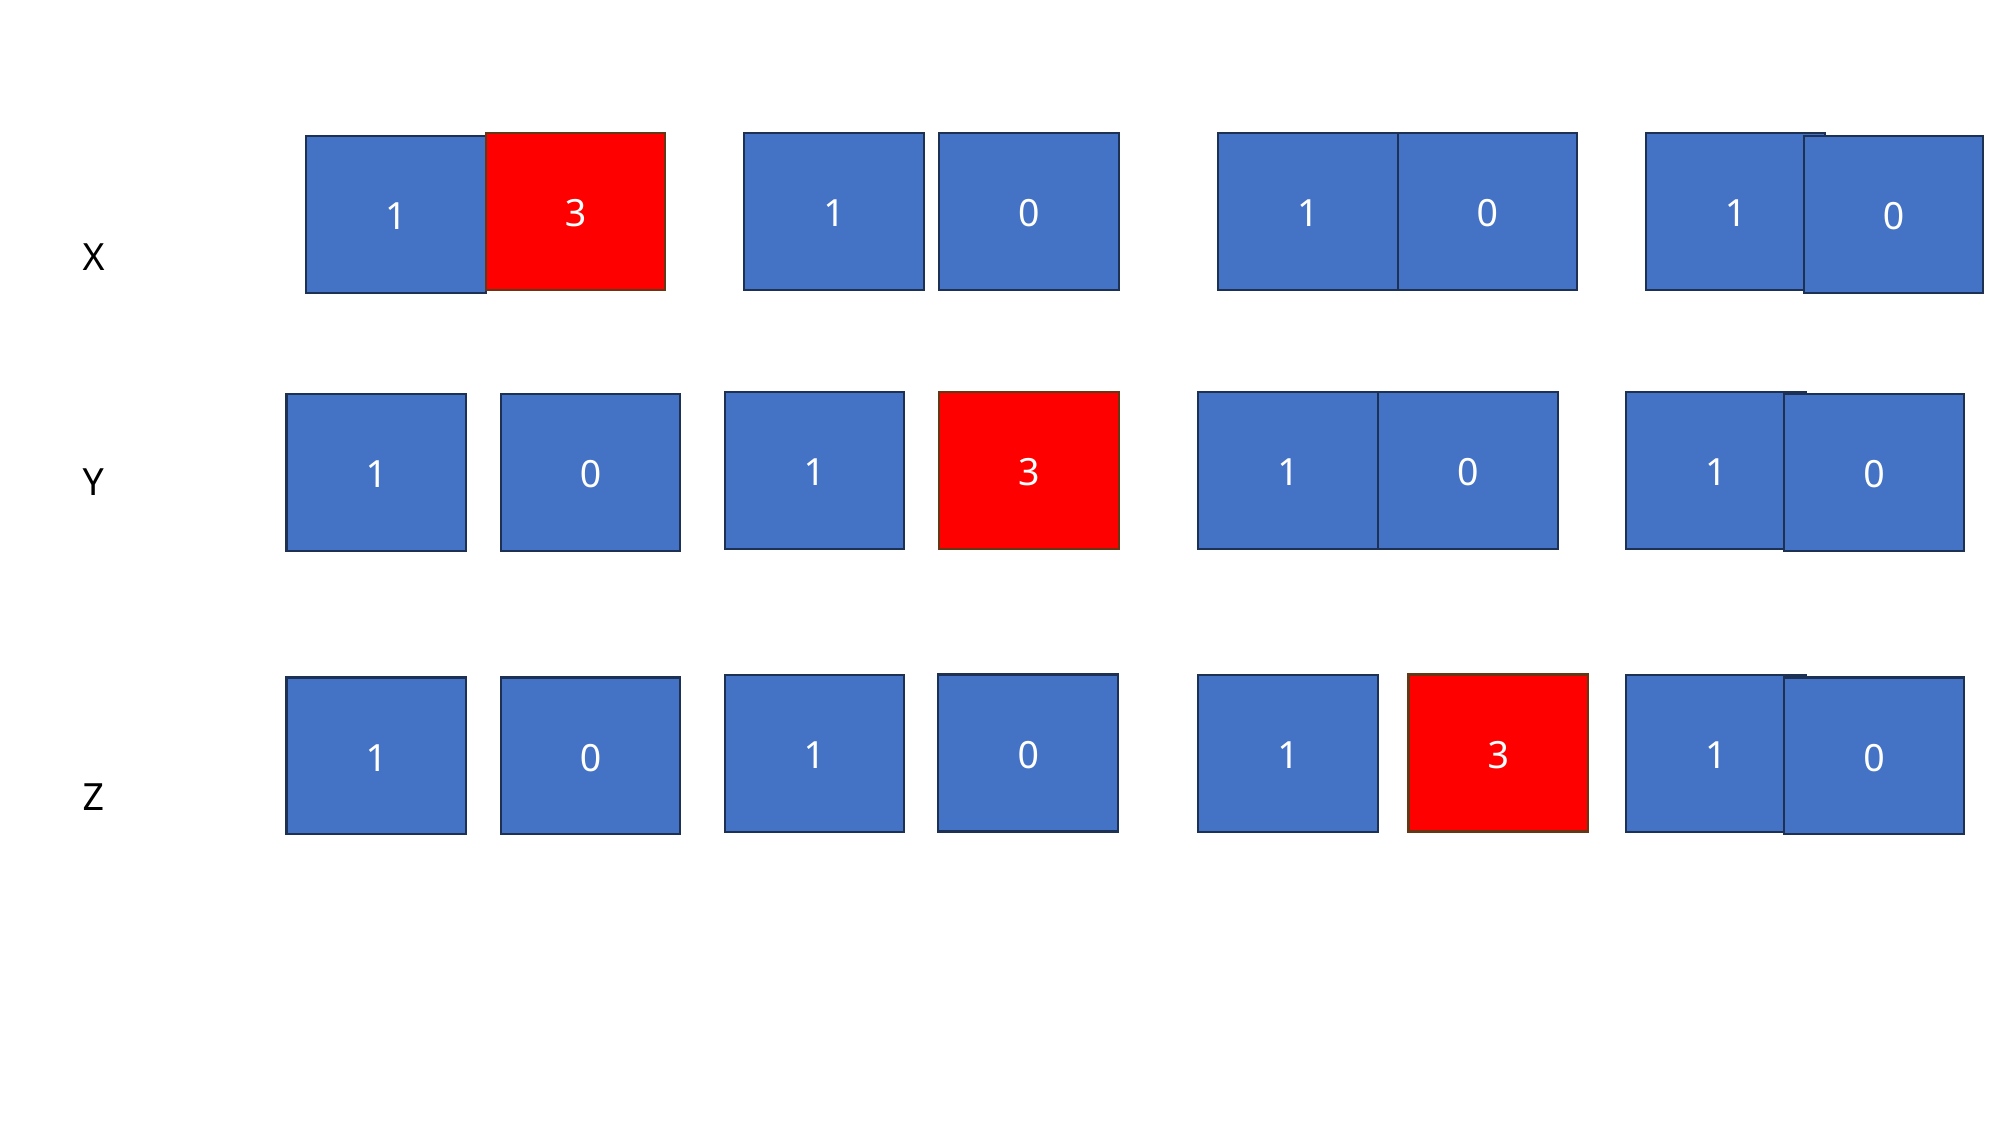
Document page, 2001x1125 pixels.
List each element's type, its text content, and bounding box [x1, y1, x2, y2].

text_box 0 [1783, 393, 1965, 552]
text_box 0 [500, 393, 681, 552]
text_box 0 [1397, 132, 1578, 291]
text_box 0 [1803, 135, 1984, 294]
text_box 1 [305, 135, 487, 294]
text_box 3 [938, 391, 1120, 550]
text_box 3 [485, 132, 666, 291]
text_box 1 [1625, 674, 1807, 833]
text_box 3 [1407, 673, 1589, 833]
text_box 0 [1377, 391, 1559, 550]
text_box X Y Z [68, 225, 120, 826]
text_box 0 [1783, 676, 1965, 835]
text_box 1 [1625, 391, 1807, 550]
text_box 0 [938, 132, 1120, 291]
text_box 0 [500, 676, 681, 835]
text_box 1 [1197, 674, 1379, 833]
text_box 0 [937, 673, 1119, 833]
text_box 1 [1645, 132, 1826, 291]
text_box 1 [285, 393, 467, 552]
text_box 1 [1197, 391, 1377, 550]
text_box 1 [1217, 132, 1397, 291]
text_box 1 [285, 676, 467, 835]
text_box 1 [724, 391, 905, 550]
text_box 1 [743, 132, 925, 291]
text_box 1 [724, 674, 905, 833]
